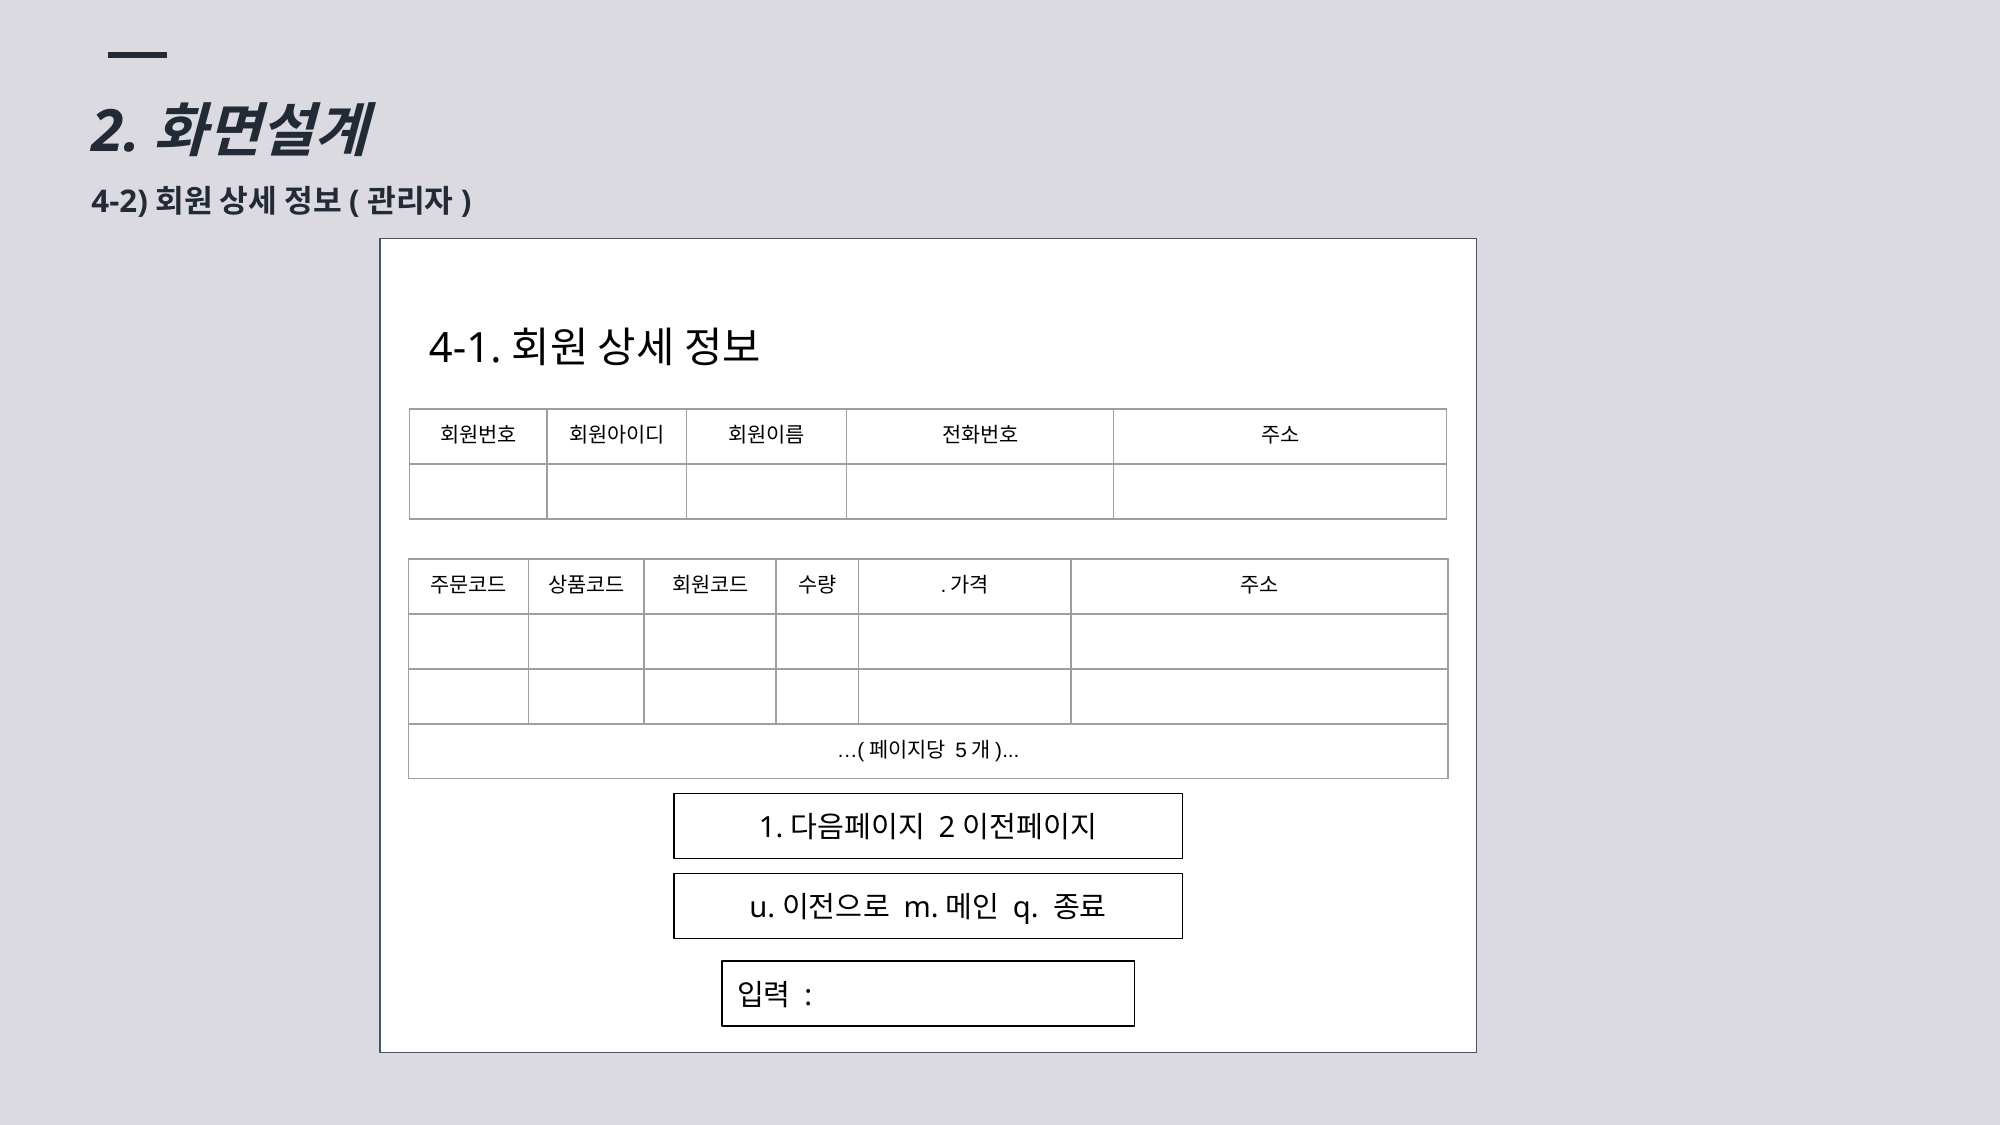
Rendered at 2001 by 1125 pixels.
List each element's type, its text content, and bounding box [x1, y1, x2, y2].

text_box 2.화면설계 4-2)회원 상세 정보(관리자) [76, 50, 722, 222]
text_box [379, 238, 1477, 1053]
